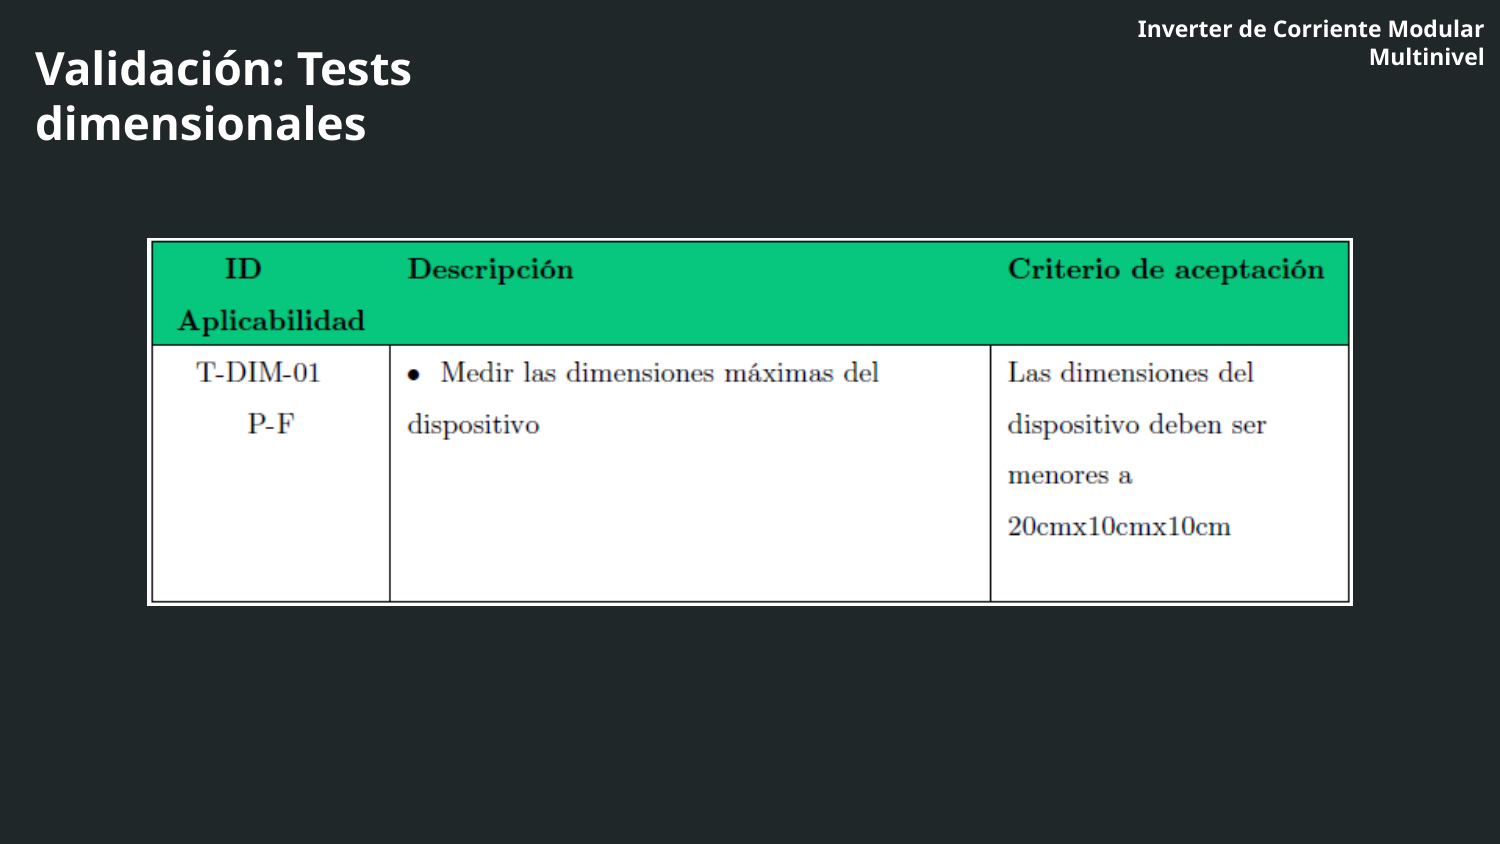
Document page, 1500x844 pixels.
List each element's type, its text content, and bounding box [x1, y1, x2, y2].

text_box Validación: Tests dimensionales [19, 24, 463, 165]
picture [147, 237, 1353, 606]
text_box Inverter de Corriente Modular Multinivel [1008, 0, 1500, 85]
